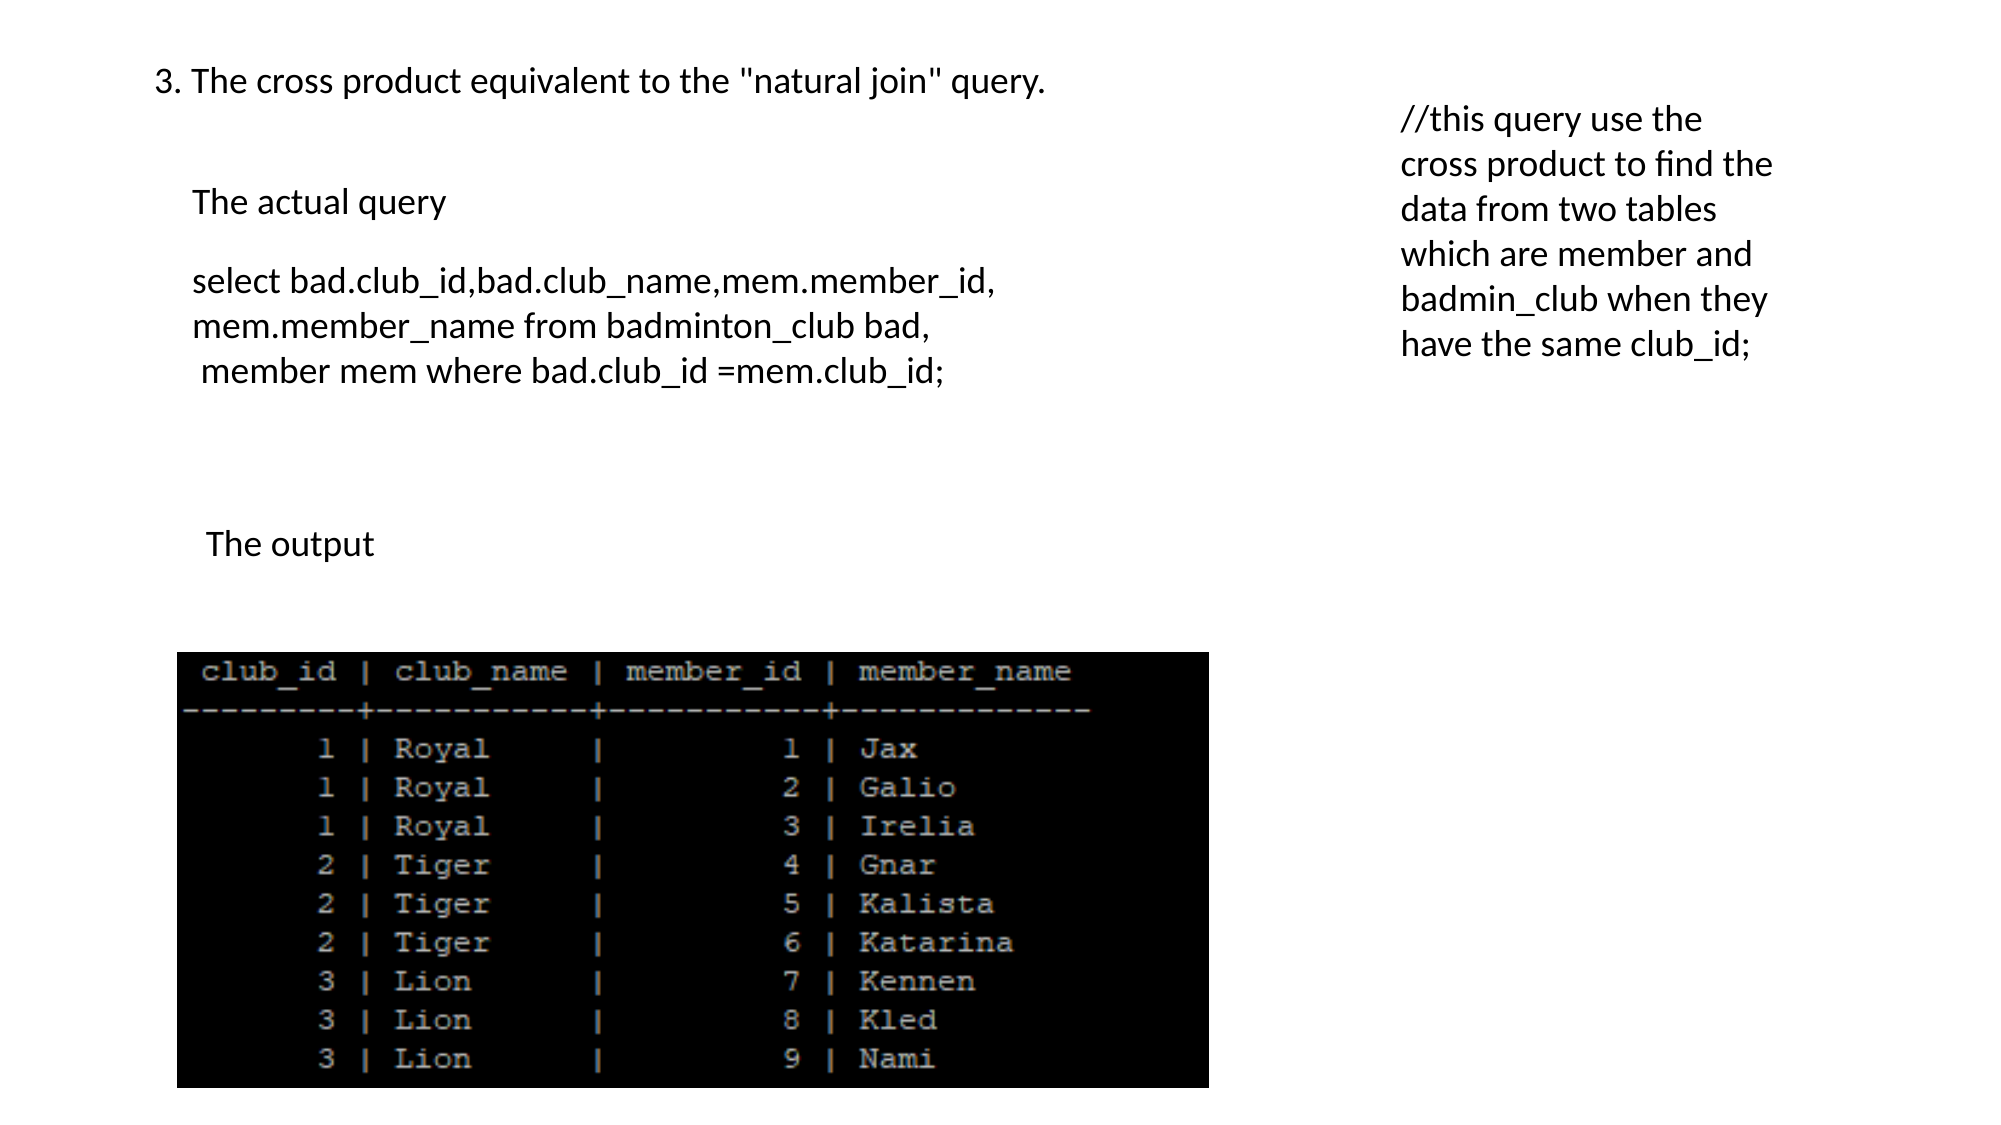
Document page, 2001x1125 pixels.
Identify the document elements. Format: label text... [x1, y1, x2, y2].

text_box select bad.club_id,bad.club_name,mem.member_id, mem.member_name from badminton_club bad, member mem where bad.club_id =mem.club_id; [177, 248, 1353, 399]
text_box 3. The cross product equivalent to the "natural join" query. [139, 48, 1353, 154]
picture [177, 652, 1209, 1088]
text_box The output [191, 511, 652, 571]
text_box //this query use the cross product to find the data from two tables which are member and badmin_club when they have the same club_id; [1385, 86, 1796, 372]
text_box The actual query [177, 169, 1126, 230]
